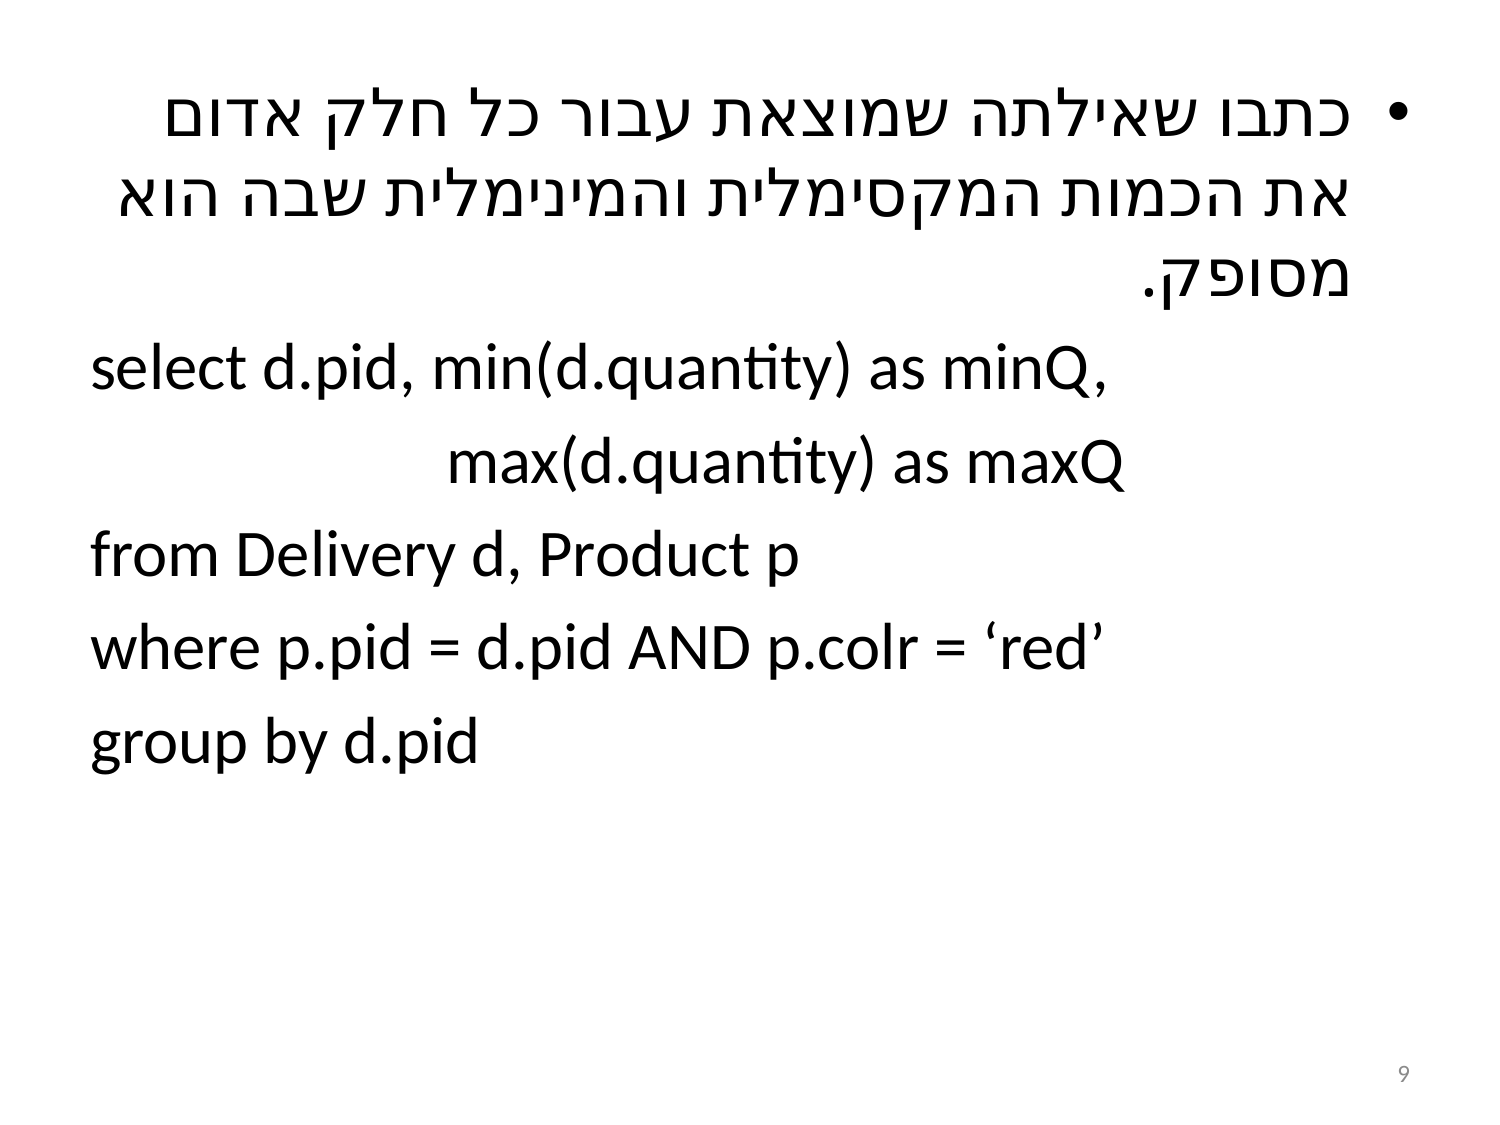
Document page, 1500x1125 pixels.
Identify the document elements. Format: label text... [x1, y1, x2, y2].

list כתבו שאילתה שמוצאת עבור כל חלק אדום את הכמות המקסימלית והמינימלית שבה הוא מסופק. select d.pid, min(d.quantity) as minQ, max(d.quantity) as maxQ from Delivery d, Product p where p.pid = d.pid AND p.colr = ‘red’ group by d.pid [75, 62, 1425, 1005]
slide_number 9 [1074, 1042, 1425, 1103]
